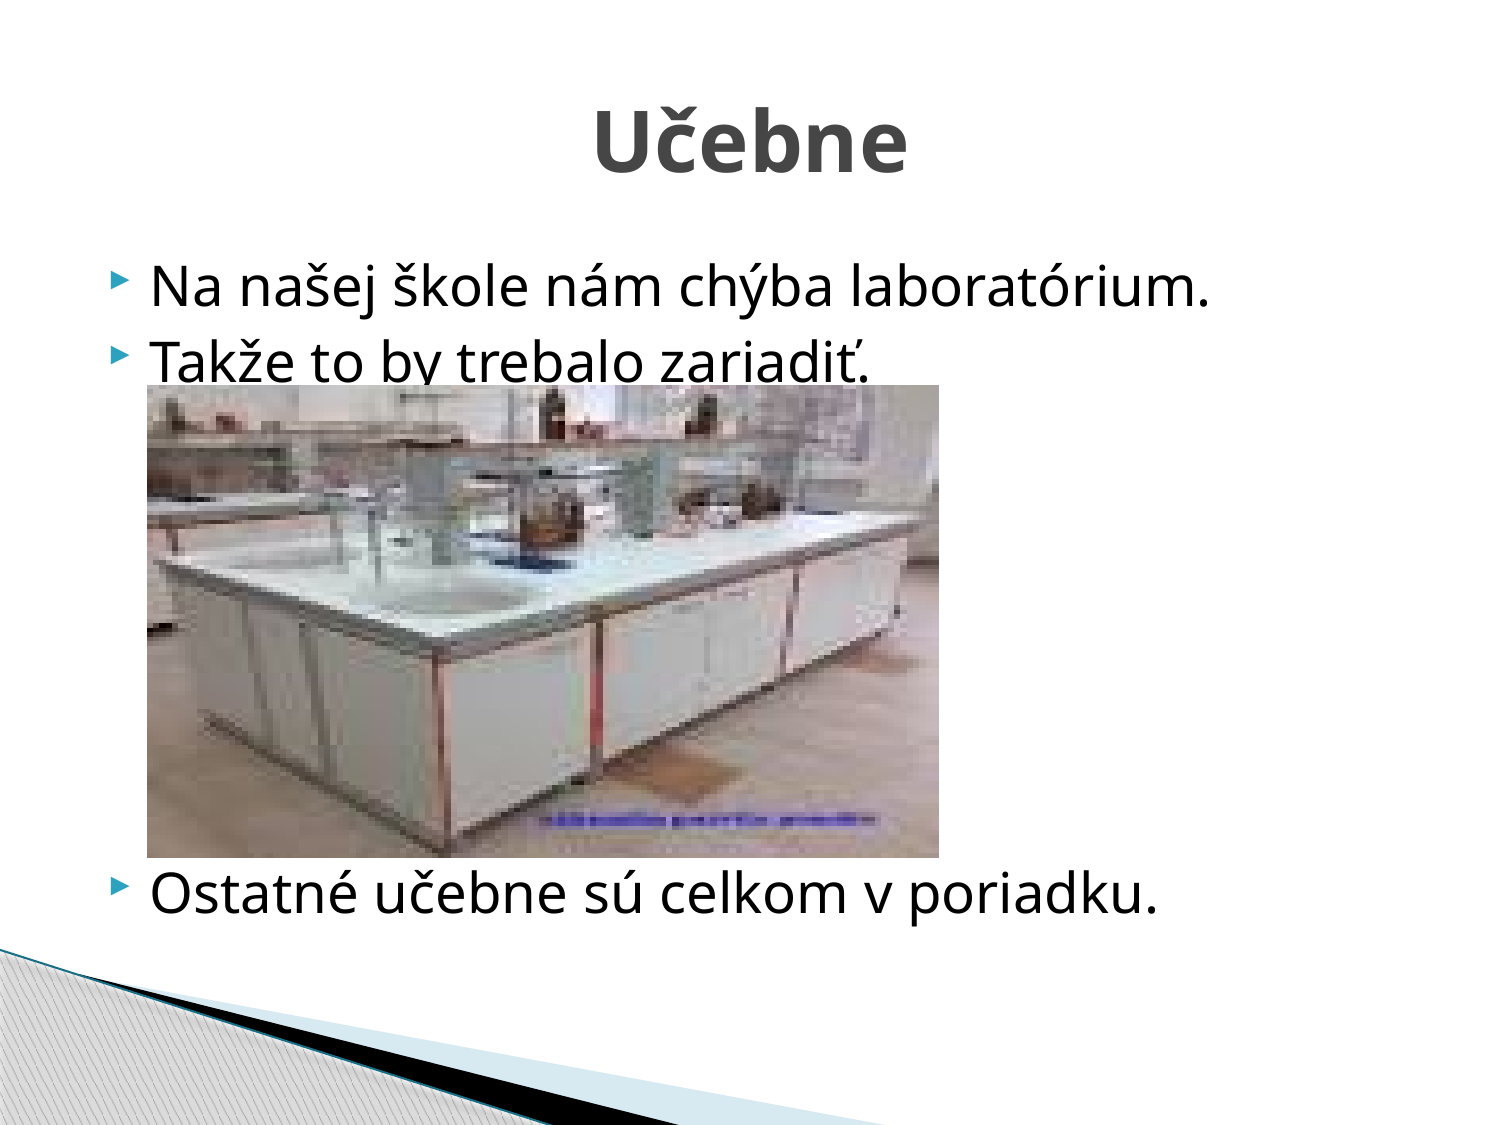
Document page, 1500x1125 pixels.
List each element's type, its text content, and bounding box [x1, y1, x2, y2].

picture [147, 385, 940, 859]
list Na našej škole nám chýba laboratórium. Takže to by trebalo zariadiť. Ostatné učebne sú celkom v poriadku. [75, 243, 1425, 986]
title Učebne [75, 45, 1425, 233]
